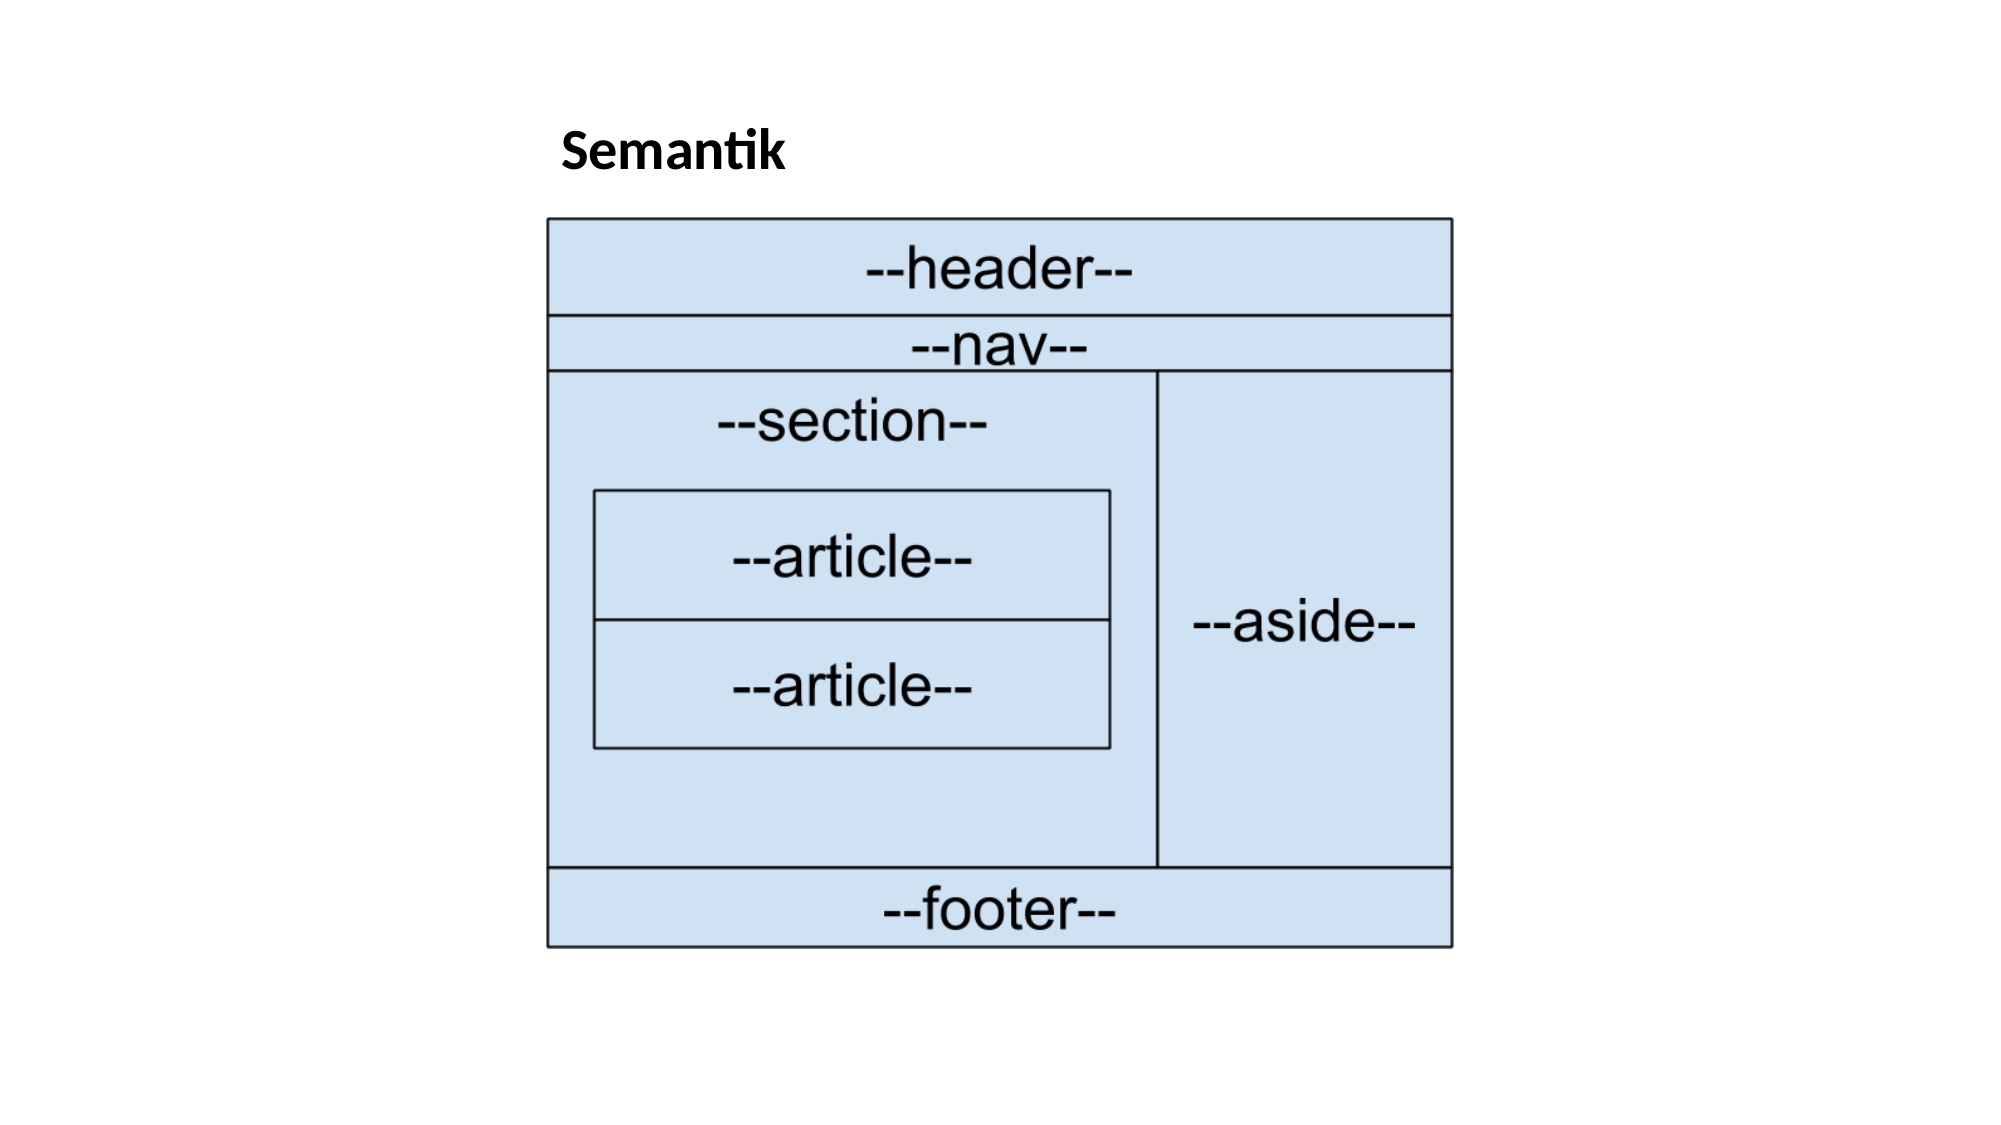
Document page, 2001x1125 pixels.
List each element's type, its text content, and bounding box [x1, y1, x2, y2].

picture [546, 217, 1454, 949]
text_box Semantik [546, 103, 1454, 189]
